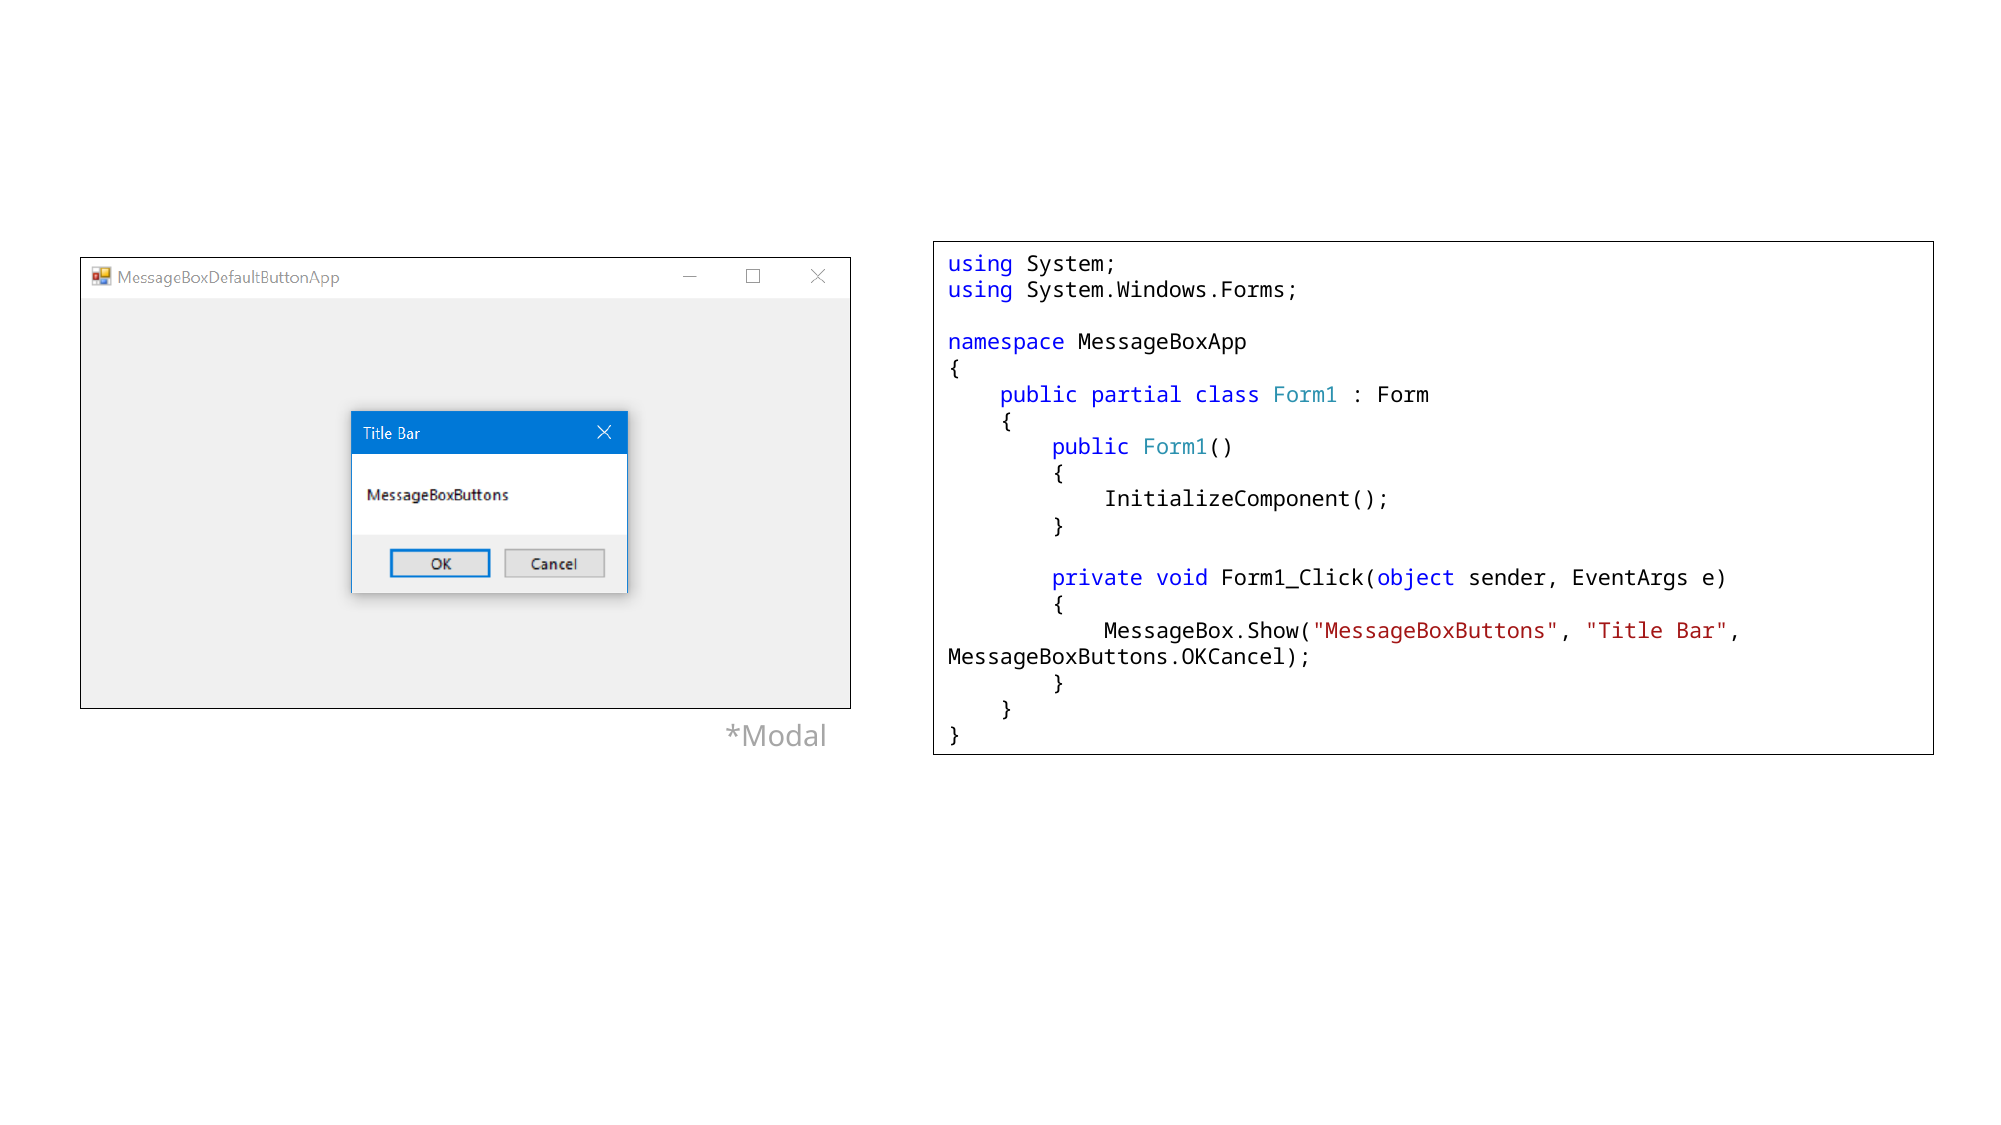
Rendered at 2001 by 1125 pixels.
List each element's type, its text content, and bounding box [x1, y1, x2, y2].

picture [80, 257, 851, 709]
text_box *Modal [710, 710, 915, 760]
text_box using System; using System.Windows.Forms; namespace MessageBoxApp { public partial class Form1 : Form { public Form1() { InitializeComponent(); } private void Form1_Click(object sender, EventArgs e) { MessageBox.Show("MessageBoxButtons", "Title Bar", MessageBoxButtons.OKCancel); } } } [933, 241, 1934, 755]
